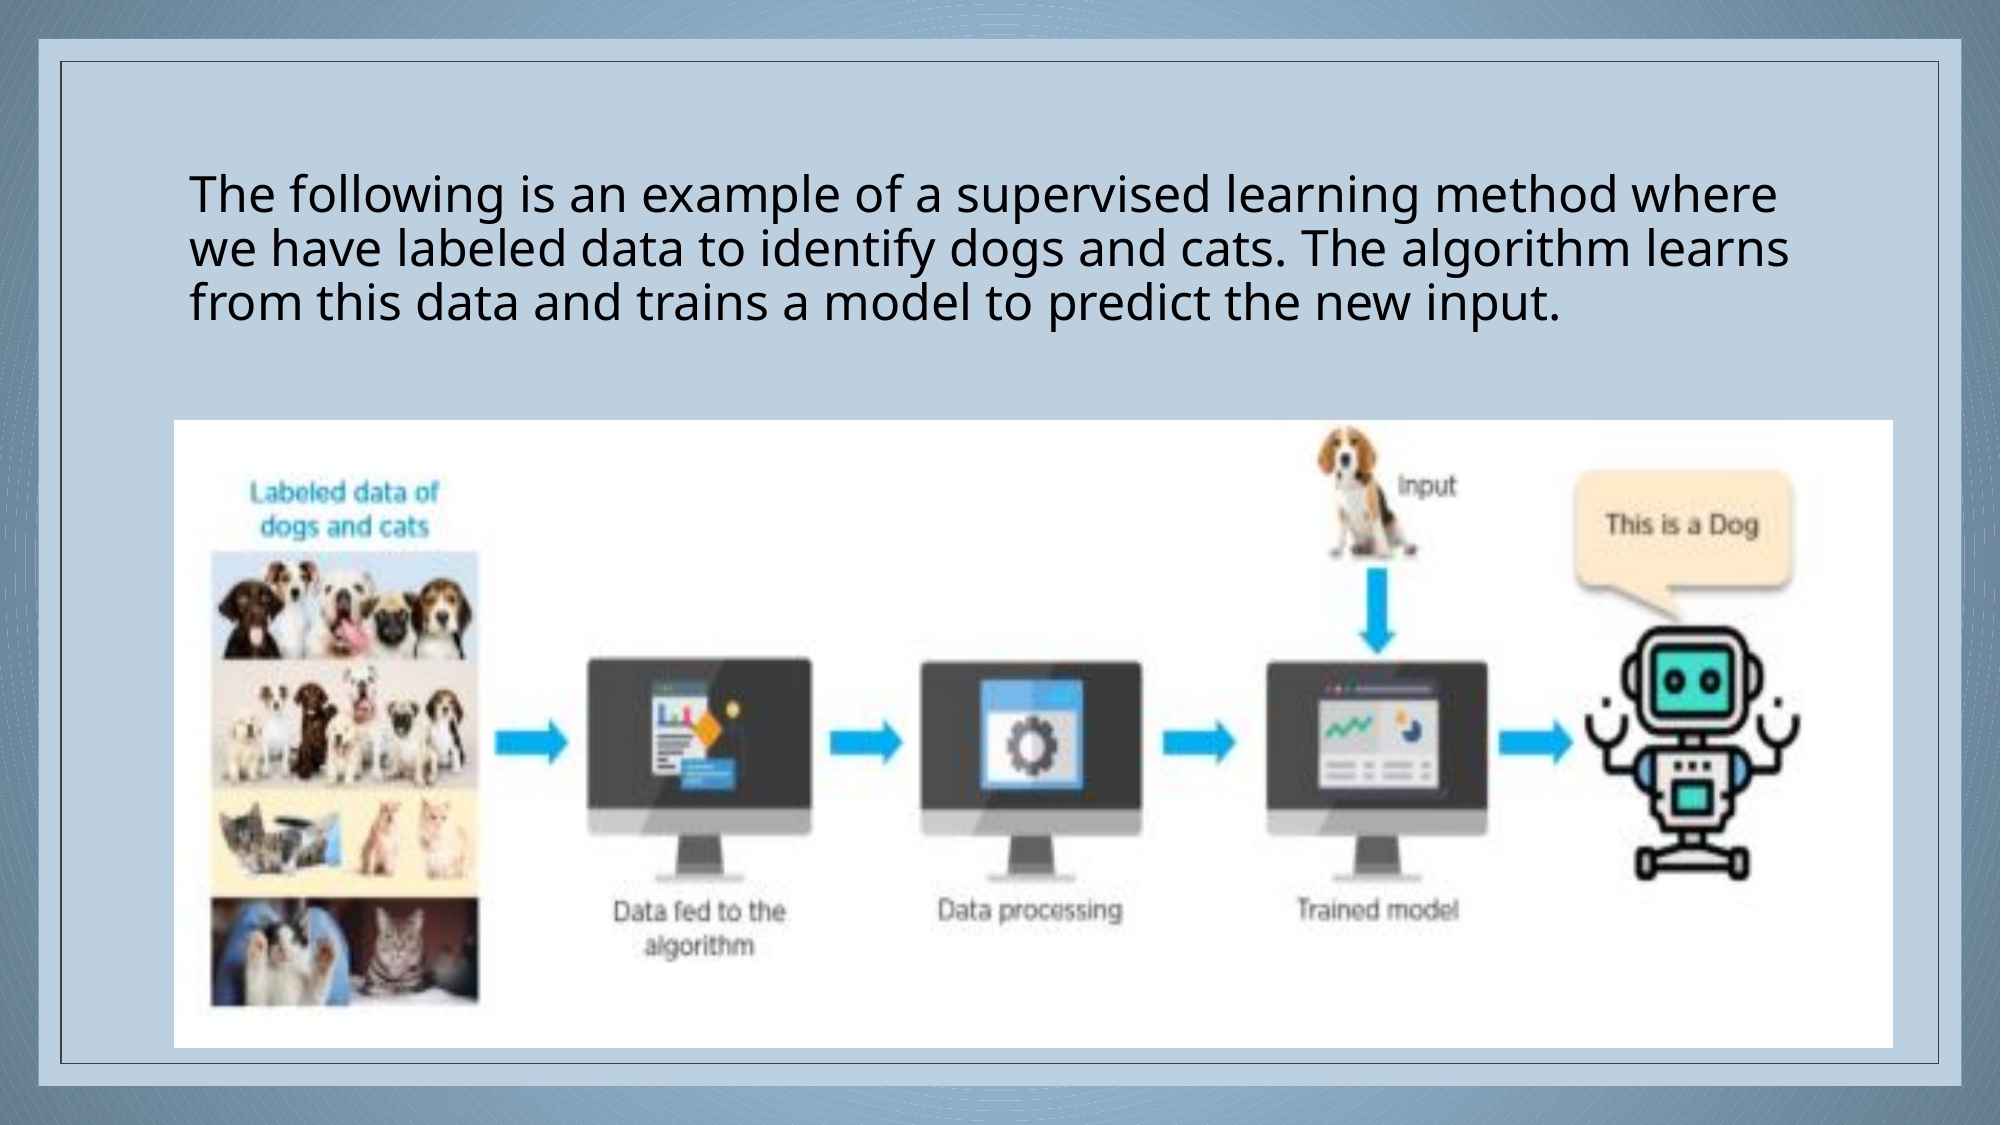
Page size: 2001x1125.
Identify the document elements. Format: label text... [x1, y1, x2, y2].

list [174, 420, 1893, 1048]
title The following is an example of a supervised learning method where we have labeled data to identify dogs and cats. The algorithm learns from this data and trains a model to predict the new input. [174, 105, 1825, 395]
